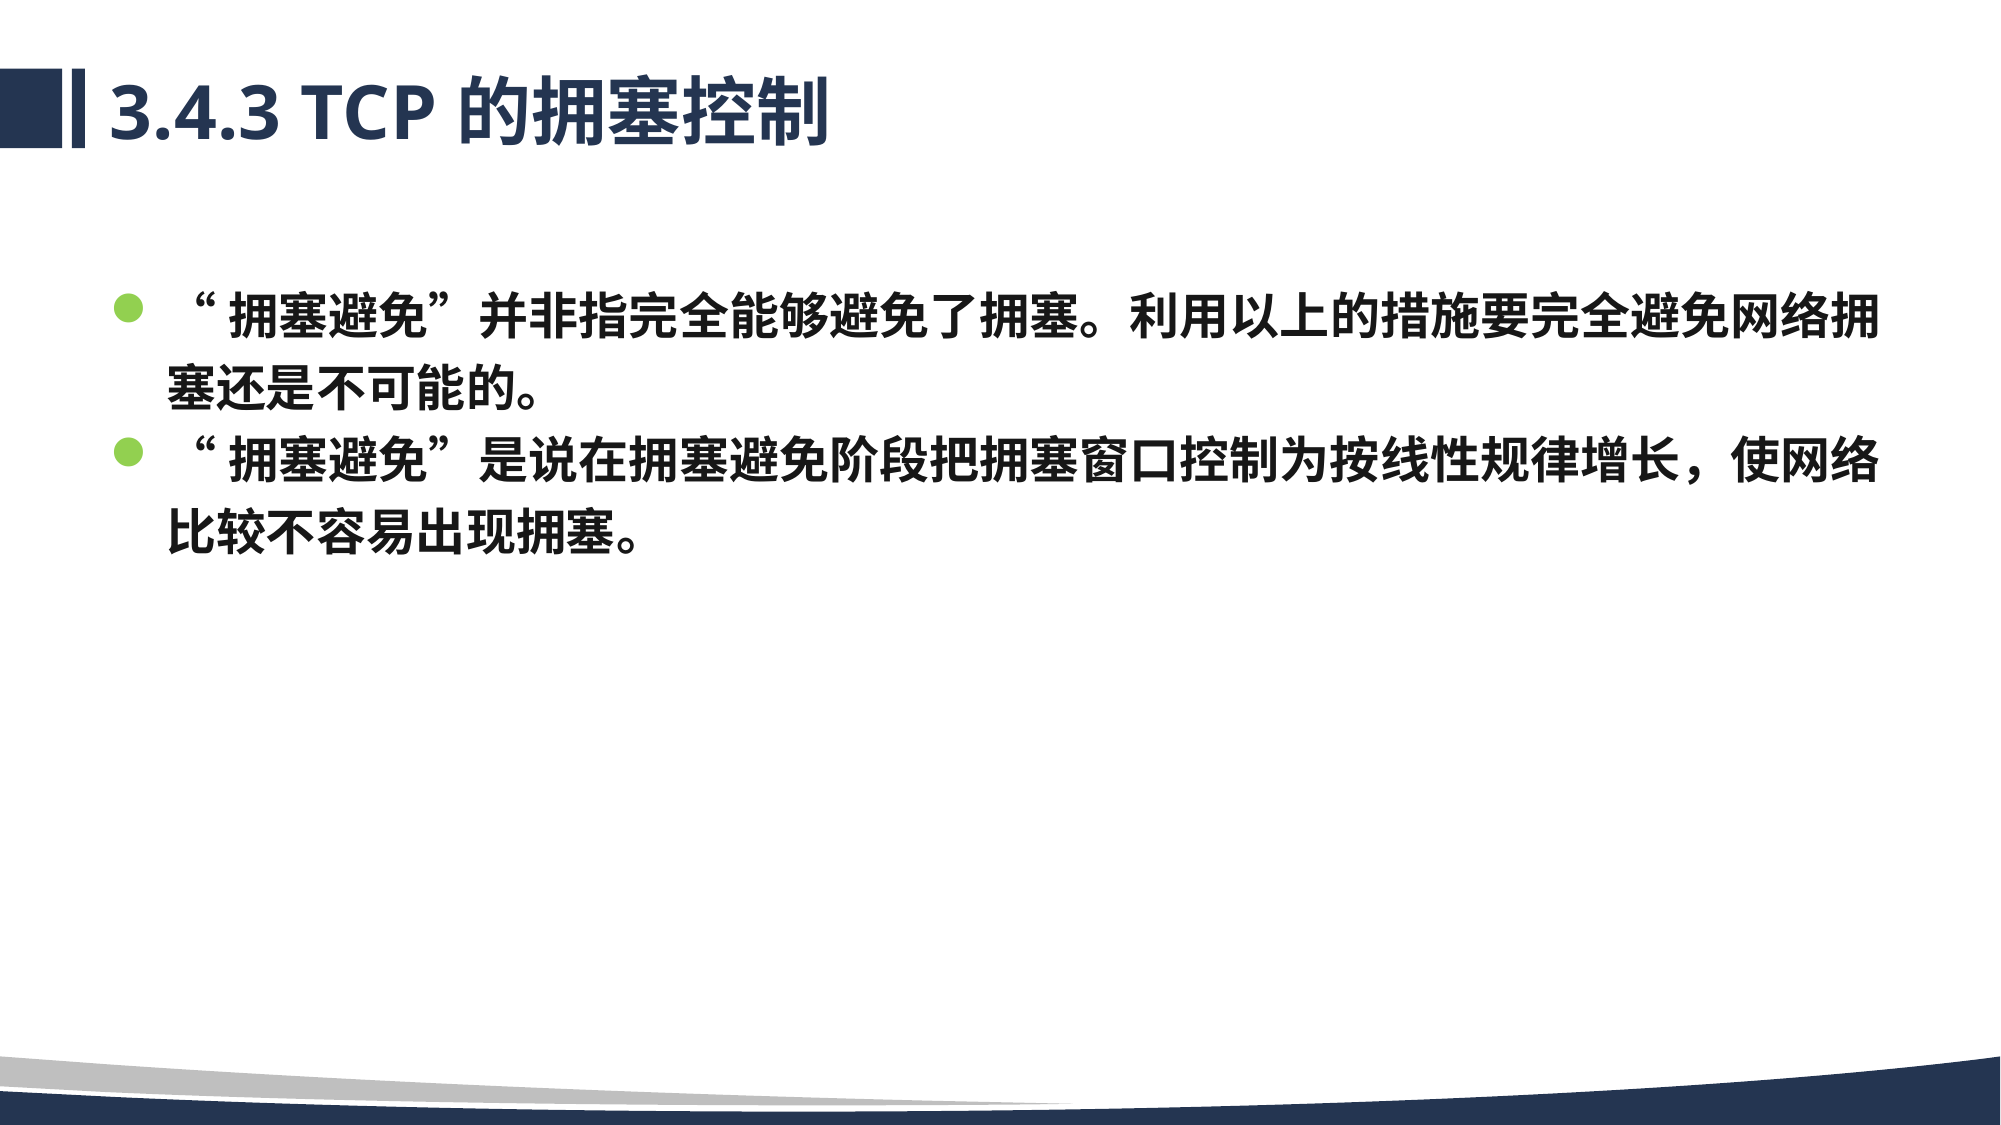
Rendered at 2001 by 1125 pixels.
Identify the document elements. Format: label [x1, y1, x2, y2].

list [94, 264, 1896, 861]
title [94, 66, 1592, 164]
